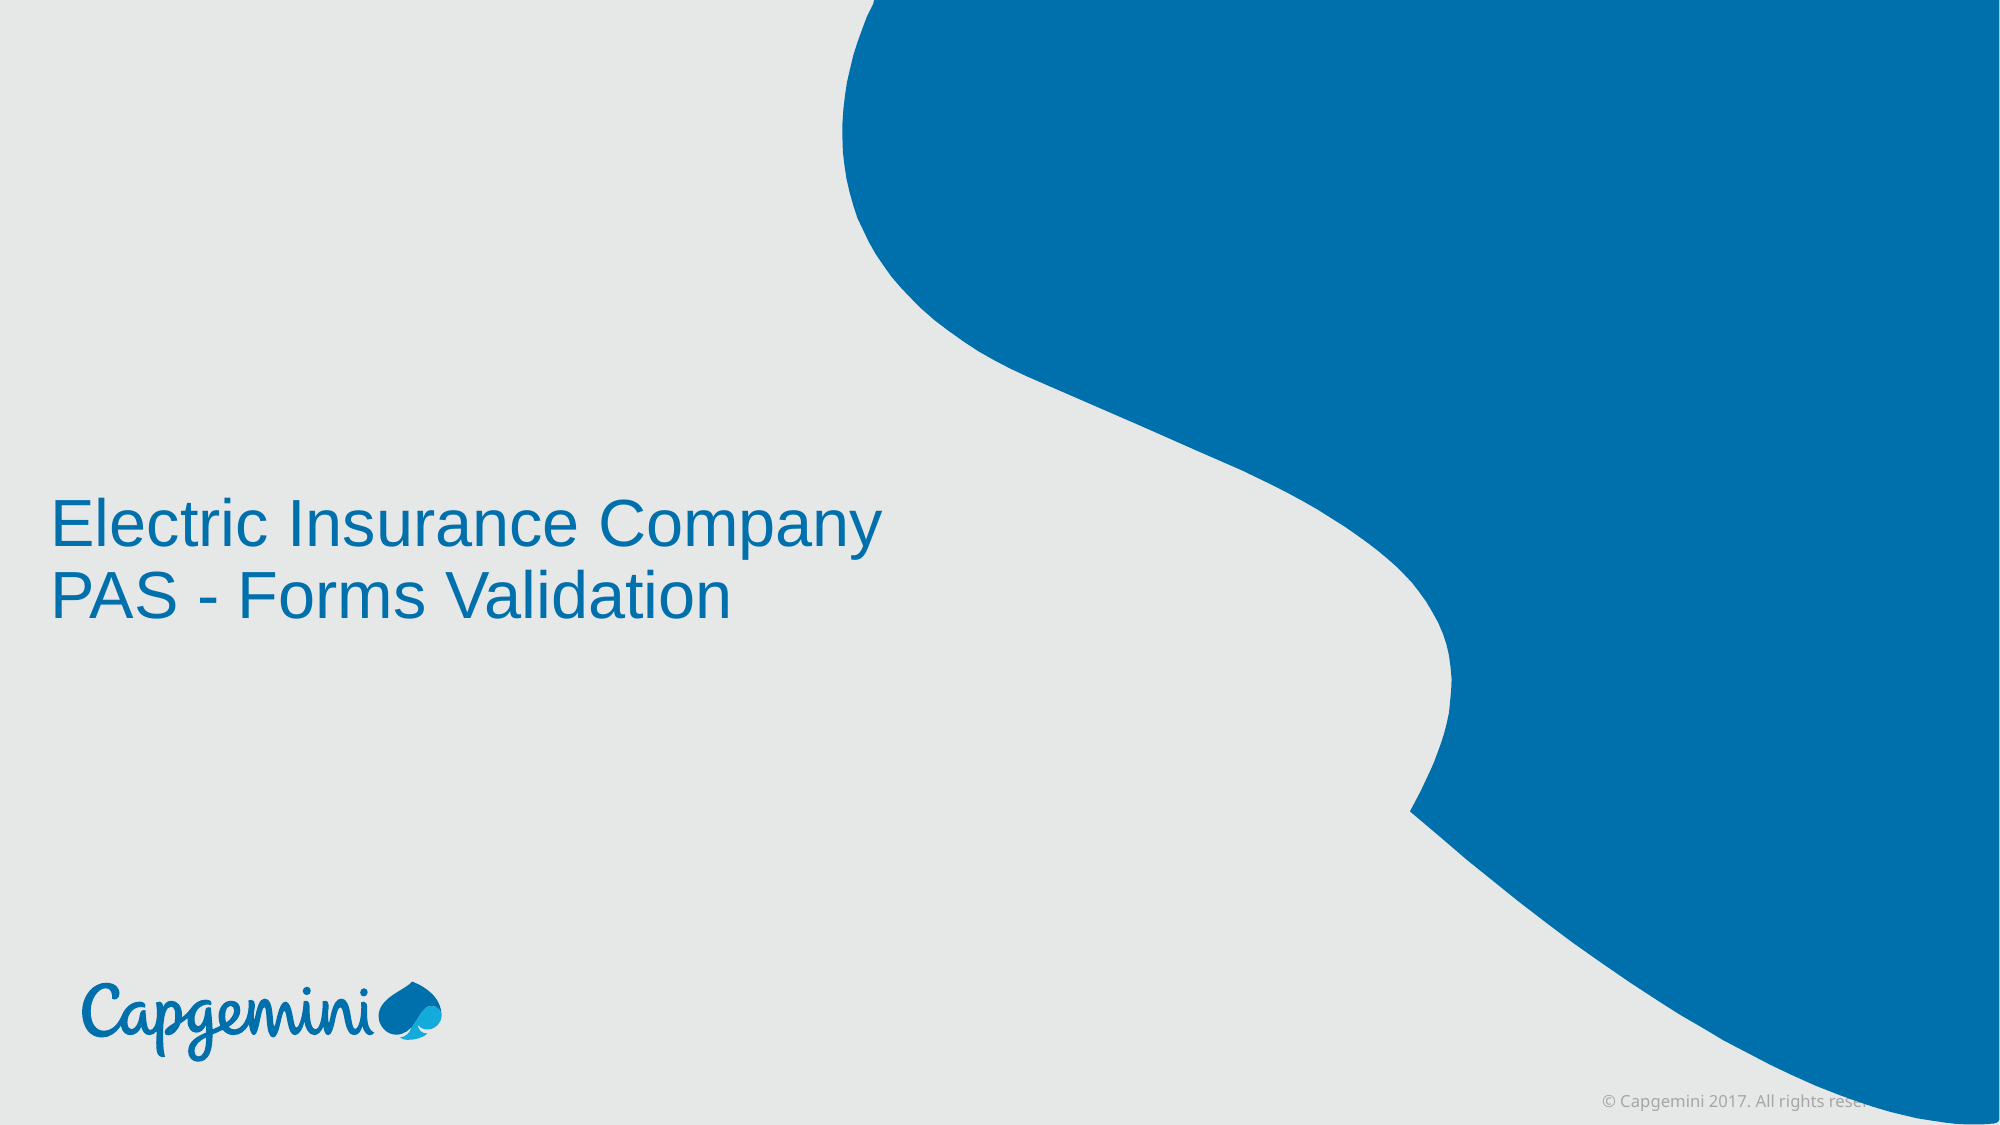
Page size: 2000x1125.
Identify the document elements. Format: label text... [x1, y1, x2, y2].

title Electric Insurance Company PAS - Forms Validation [50, 390, 1000, 633]
